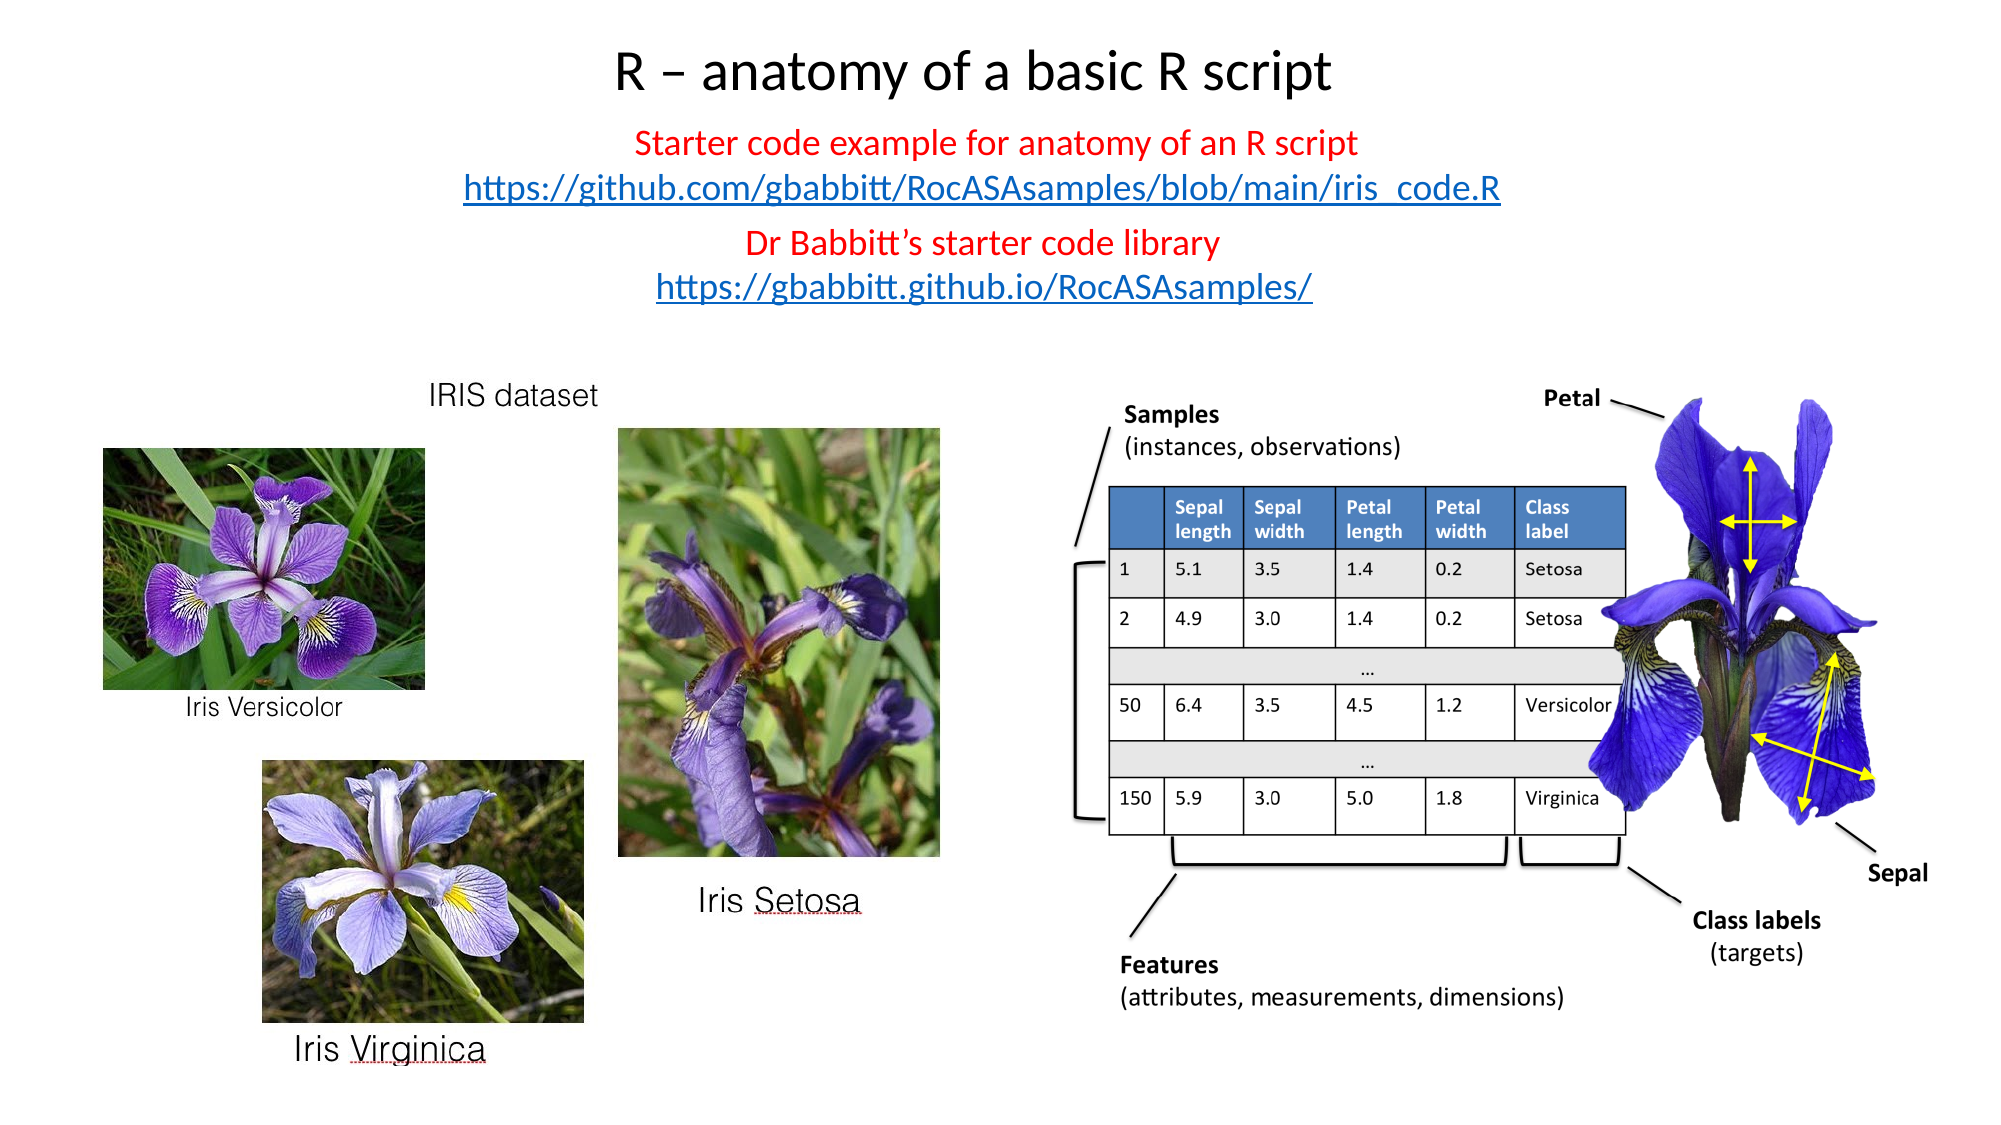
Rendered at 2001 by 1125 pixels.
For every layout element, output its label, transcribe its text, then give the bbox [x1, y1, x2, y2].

picture [1044, 364, 1948, 1032]
text_box https://gbabbitt.github.io/RocASAsamples/ [640, 254, 1381, 360]
text_box Starter code example for anatomy of an R script [619, 110, 1375, 170]
text_box R – anatomy of a basic R script [600, 24, 1349, 110]
picture [20, 331, 998, 1066]
text_box Dr Babbitt’s starter code library [730, 210, 1236, 271]
text_box https://github.com/gbabbitt/RocASAsamples/blob/main/iris_code.R [448, 155, 1670, 261]
